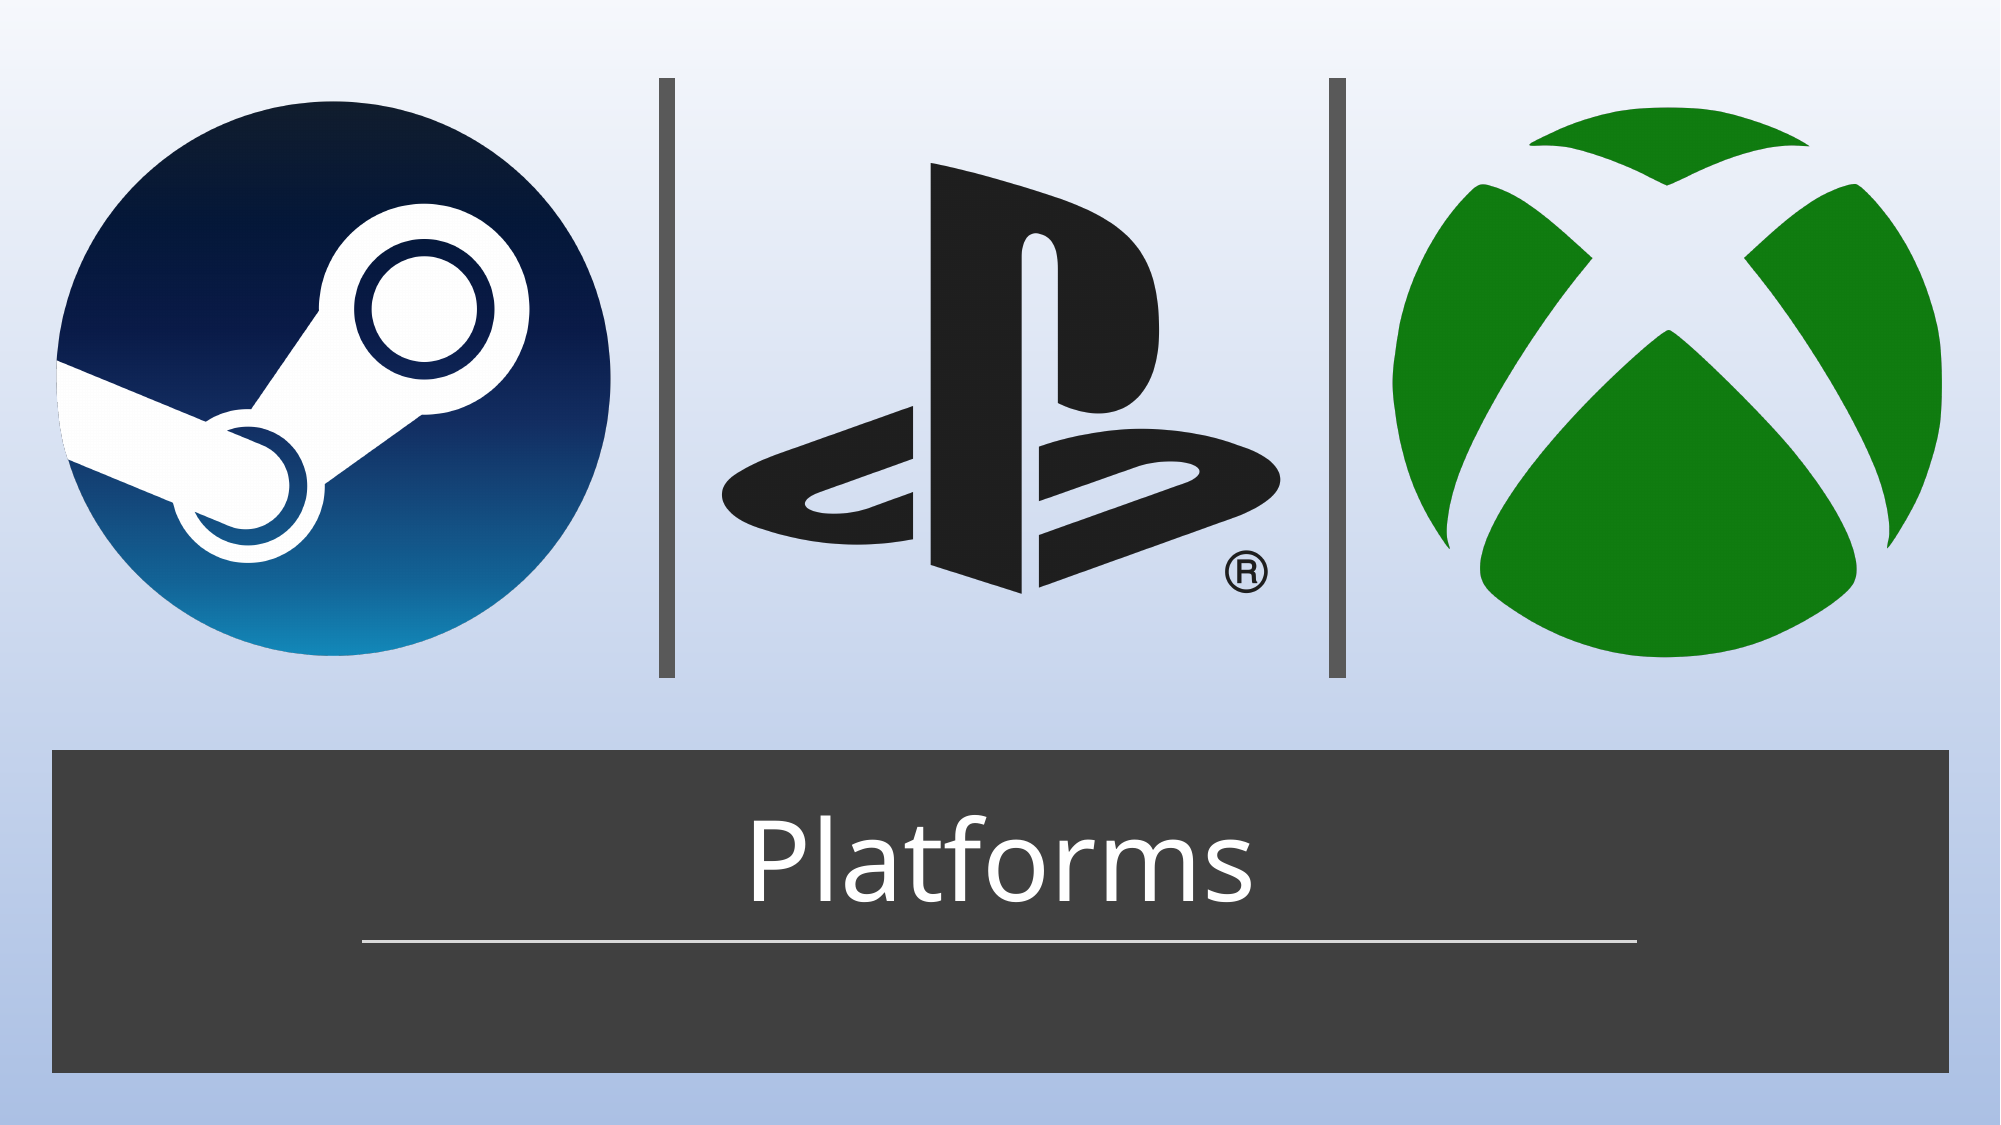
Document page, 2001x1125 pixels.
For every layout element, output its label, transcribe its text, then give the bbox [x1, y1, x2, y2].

picture [719, 160, 1283, 597]
picture [1386, 101, 1948, 663]
text_box Platforms [86, 780, 1914, 933]
text_box [61, 760, 1939, 1063]
picture [52, 97, 615, 660]
